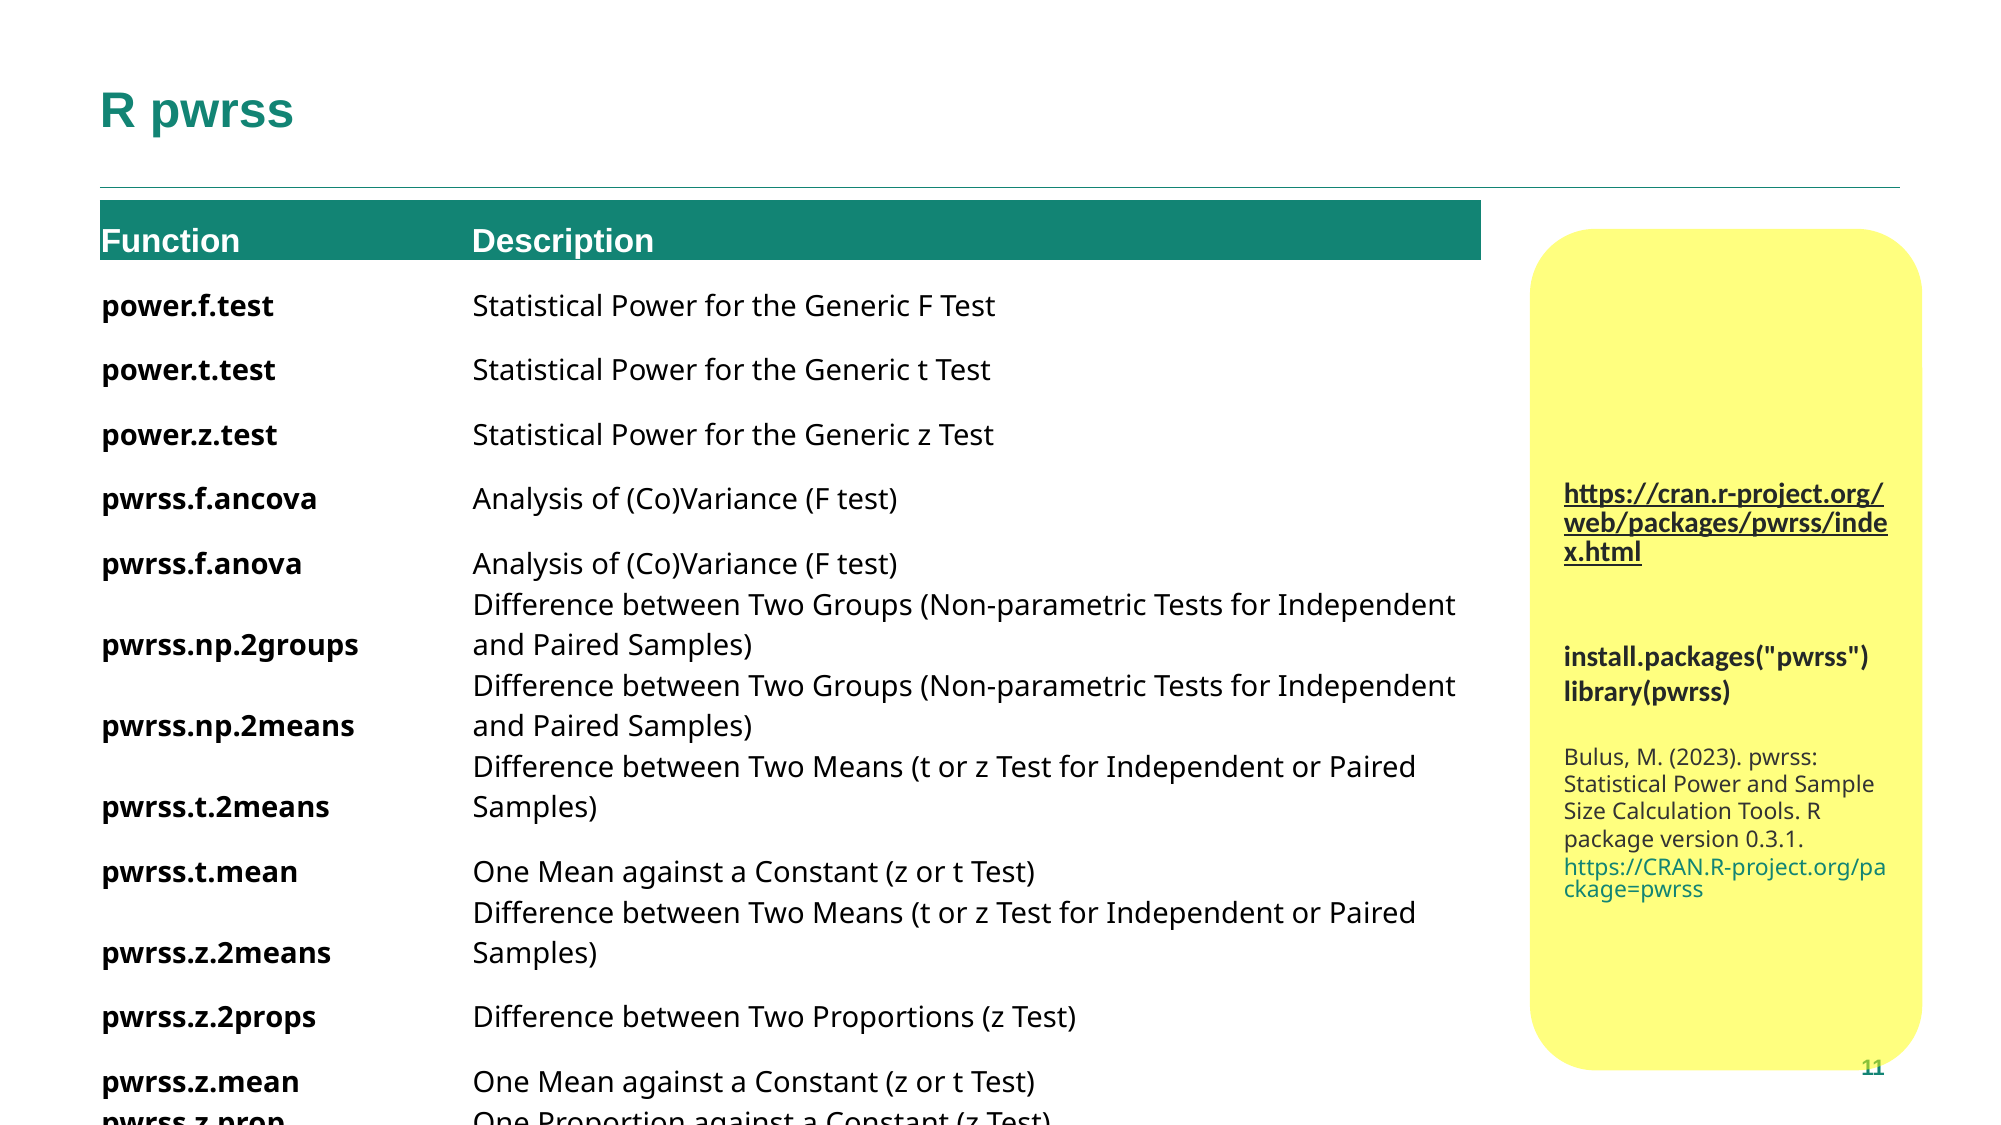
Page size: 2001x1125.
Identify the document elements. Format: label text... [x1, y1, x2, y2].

table_cell pwrss.t.mean [100, 826, 471, 891]
table_cell Analysis of (Co)Variance (F test) [471, 454, 1481, 518]
table_cell pwrss.f.anova [100, 518, 471, 583]
table_cell pwrss.z.mean [100, 1036, 471, 1101]
slide_number 10 [1481, 1042, 1900, 1090]
table_cell pwrss.f.ancova [100, 454, 471, 518]
table_header Function [100, 202, 471, 260]
table_cell power.z.test [100, 389, 471, 454]
table_cell pwrss.z.2means [100, 891, 471, 972]
table_cell Difference between Two Proportions (z Test) [471, 972, 1481, 1036]
table_cell Difference between Two Groups (Non-parametric Tests for Independent and Paired Samples) [471, 583, 1481, 664]
table_cell One Mean against a Constant (z or t Test) [471, 826, 1481, 891]
table_cell pwrss.t.2means [100, 745, 471, 826]
table_cell power.t.test [100, 325, 471, 389]
table_cell pwrss.z.prop [100, 1101, 471, 1125]
text_box https://cran.r-project.org/web/packages/pwrss/index.html install.packages("pwrss") library(pwrss) Bulus, M. (2023). pwrss: Statistical Power and Sample Size Calculation Tools. R package version 0.3.1. https://CRAN.R-project.org/package=pwrss [1529, 228, 1923, 1071]
table_cell Difference between Two Groups (Non-parametric Tests for Independent and Paired Samples) [471, 664, 1481, 745]
table_cell Difference between Two Means (t or z Test for Independent or Paired Samples) [471, 745, 1481, 826]
title R pwrss [99, 29, 1900, 185]
table_cell pwrss.z.2props [100, 972, 471, 1036]
table_cell pwrss.np.2groups [100, 583, 471, 664]
table_cell Analysis of (Co)Variance (F test) [471, 518, 1481, 583]
table_cell One Proportion against a Constant (z Test) [471, 1101, 1481, 1125]
table_cell pwrss.np.2means [100, 664, 471, 745]
table_cell power.f.test [100, 260, 471, 325]
table_header Description [471, 202, 1481, 260]
table_cell Statistical Power for the Generic t Test [471, 325, 1481, 389]
table_cell Statistical Power for the Generic z Test [471, 389, 1481, 454]
table_cell Statistical Power for the Generic F Test [471, 260, 1481, 325]
table_cell One Mean against a Constant (z or t Test) [471, 1036, 1481, 1101]
table_cell Difference between Two Means (t or z Test for Independent or Paired Samples) [471, 891, 1481, 972]
